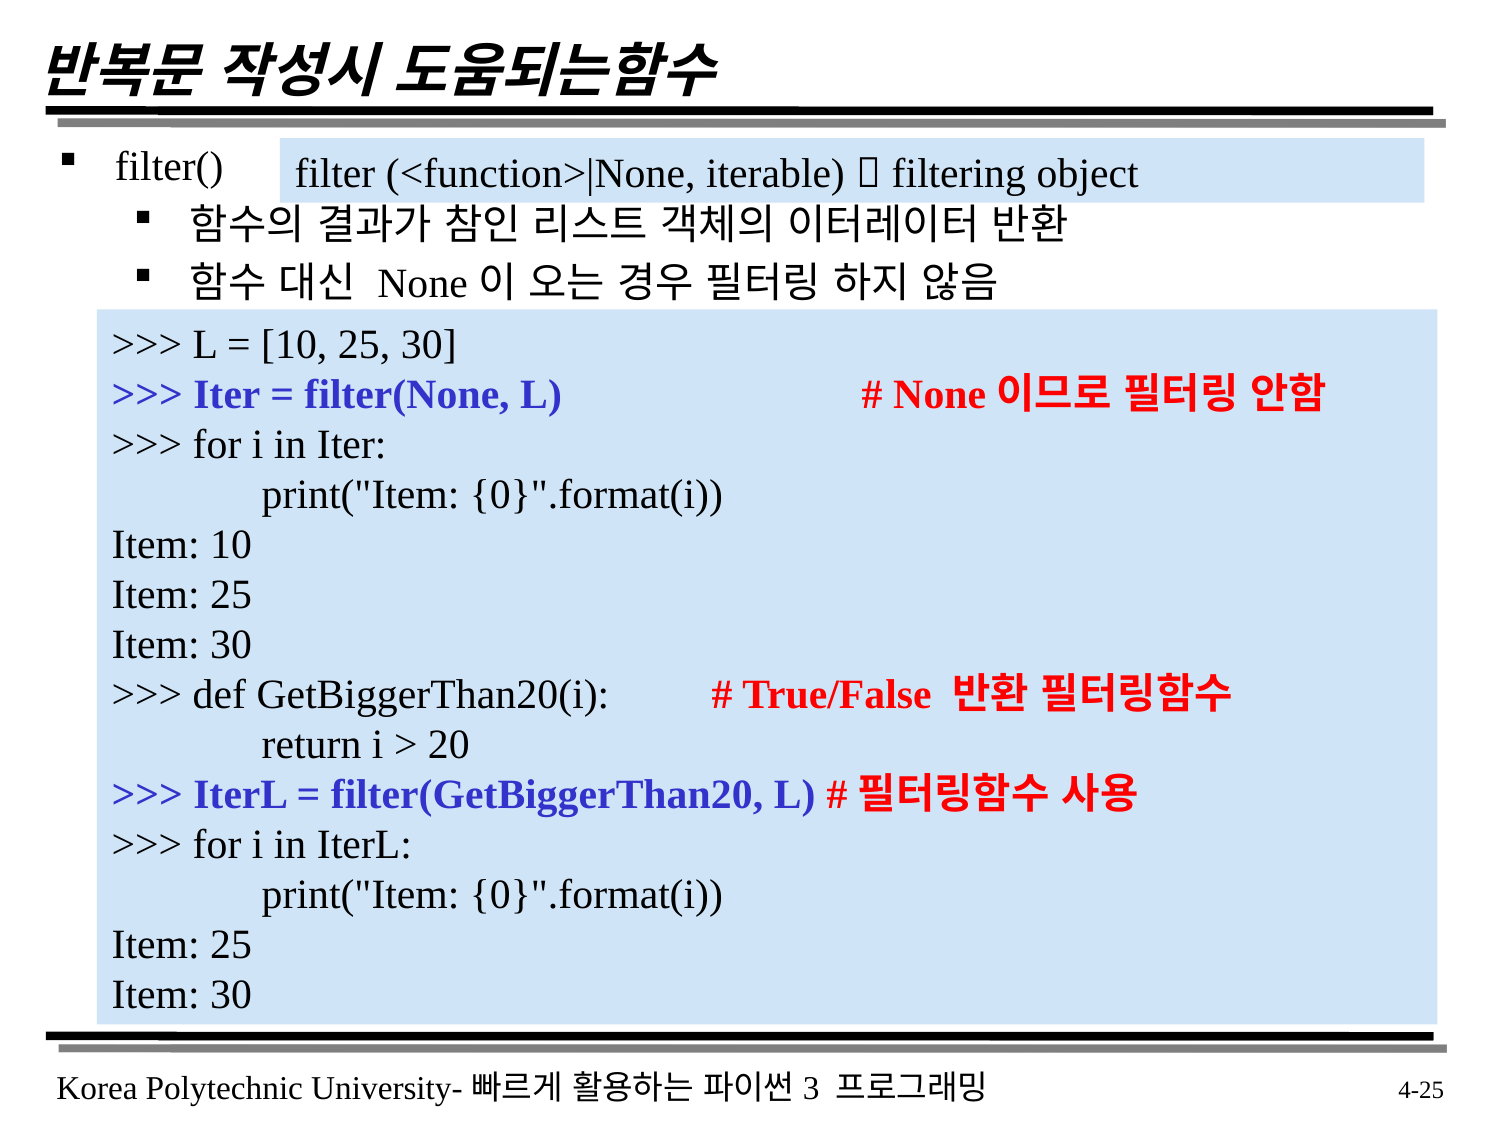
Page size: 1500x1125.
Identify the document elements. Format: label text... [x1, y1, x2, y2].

text_box [704, 203, 736, 266]
title 반복문 작성시 도움되는함수 [25, 25, 1301, 101]
slide_number 4-25 [1333, 1066, 1460, 1115]
text_box >>> L = [10, 25, 30] >>> Iter = filter(None, L) # None이므로 필터링 안함 >>> for i in Iter: print("Item: {0}".format(i)) Item: 10 Item: 25 Item: 30 >>> def GetBiggerThan20(i): # True/False 반환 필터링함수 return i > 20 >>> IterL = filter(GetBiggerThan20, L) #필터링함수 사용 >>> for i in IterL: print("Item: {0}".format(i)) Item: 25 Item: 30 [96, 309, 1438, 1025]
text_box filter() 함수의 결과가 참인 리스트 객체의 이터레이터 반환 함수 대신 None이 오는 경우 필터링 하지 않음 [43, 131, 1450, 977]
text_box filter (<function>|None, iterable)  filtering object [279, 138, 1425, 203]
